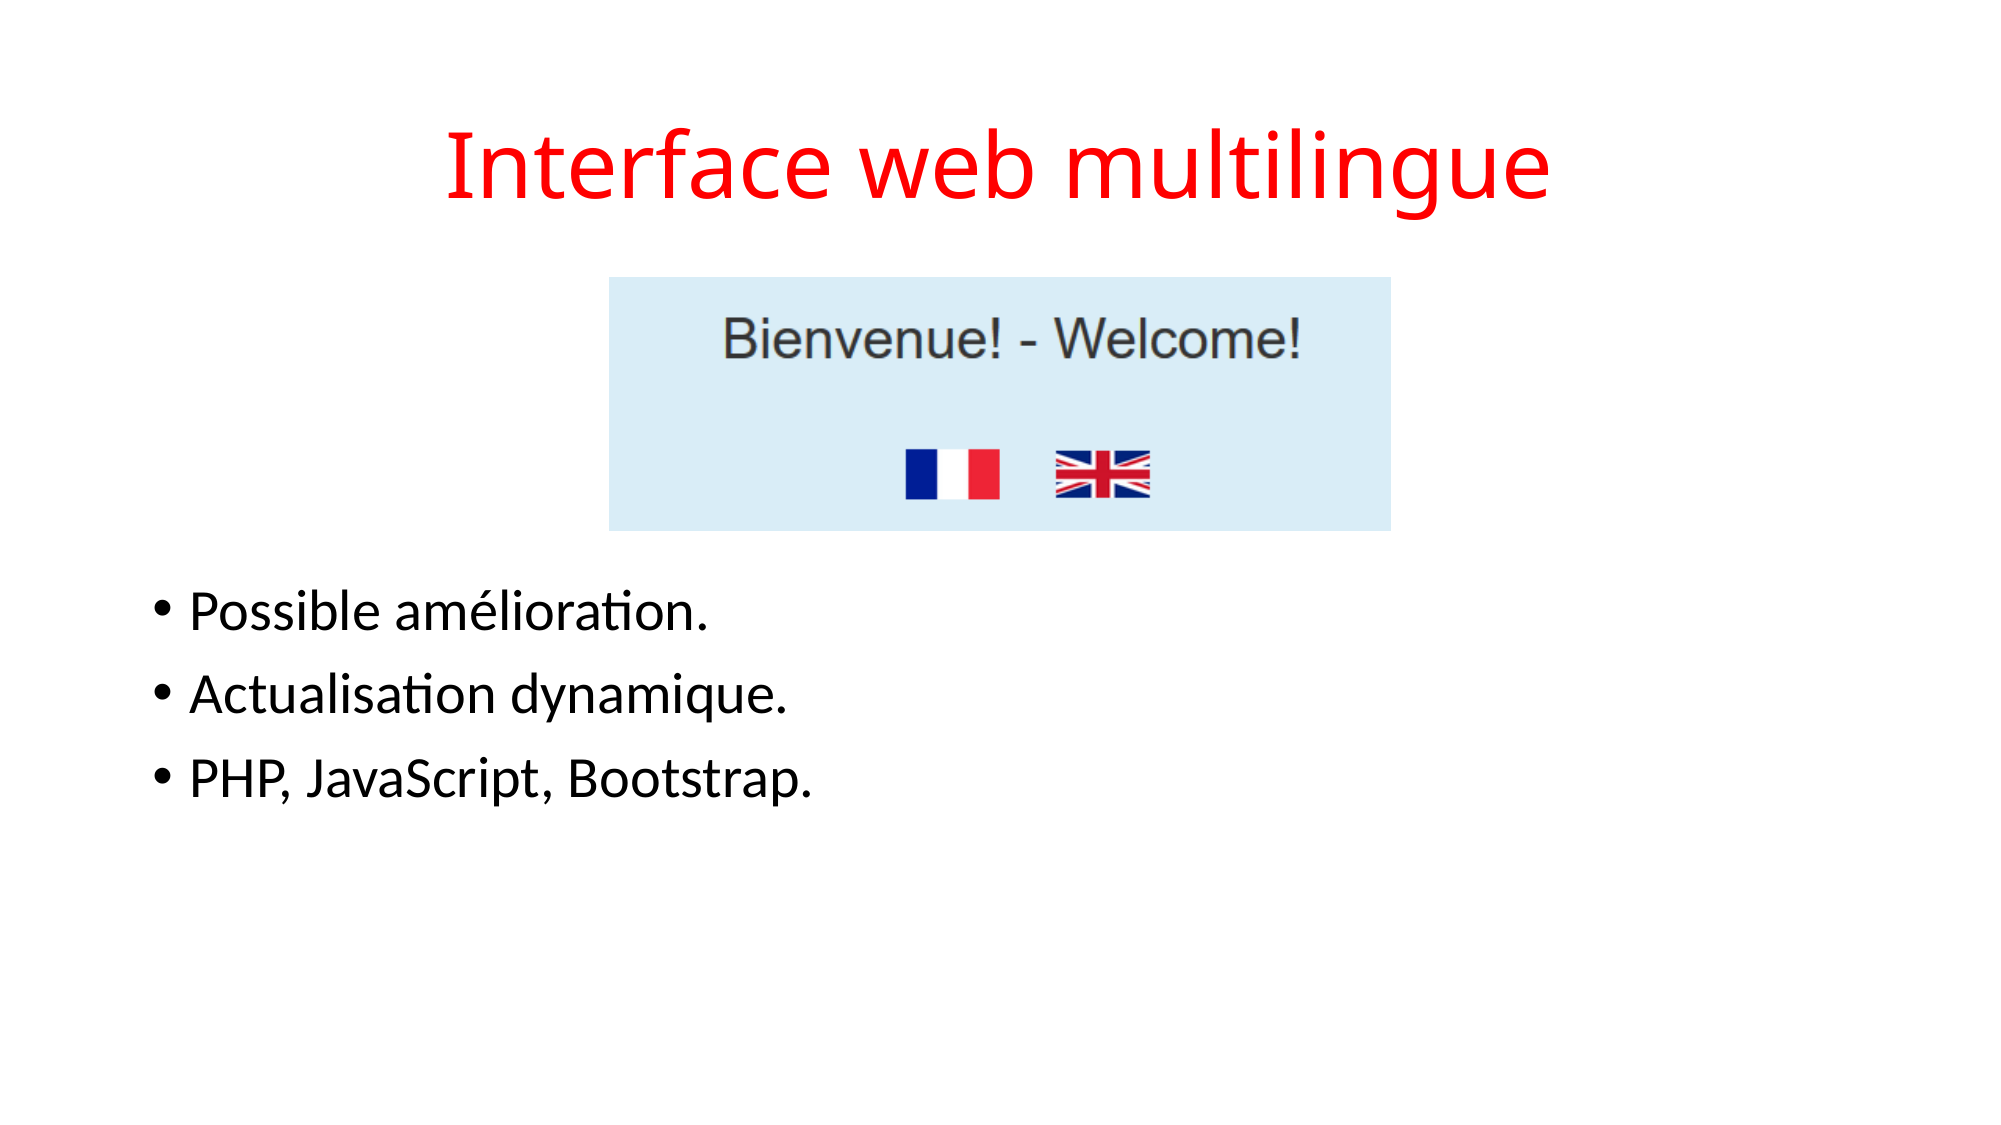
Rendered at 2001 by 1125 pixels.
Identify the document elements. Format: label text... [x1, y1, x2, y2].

list Possible amélioration. Actualisation dynamique. PHP, JavaScript, Bootstrap. [137, 572, 1863, 1014]
title Interface web multilingue [137, 59, 1863, 278]
picture [609, 277, 1391, 531]
